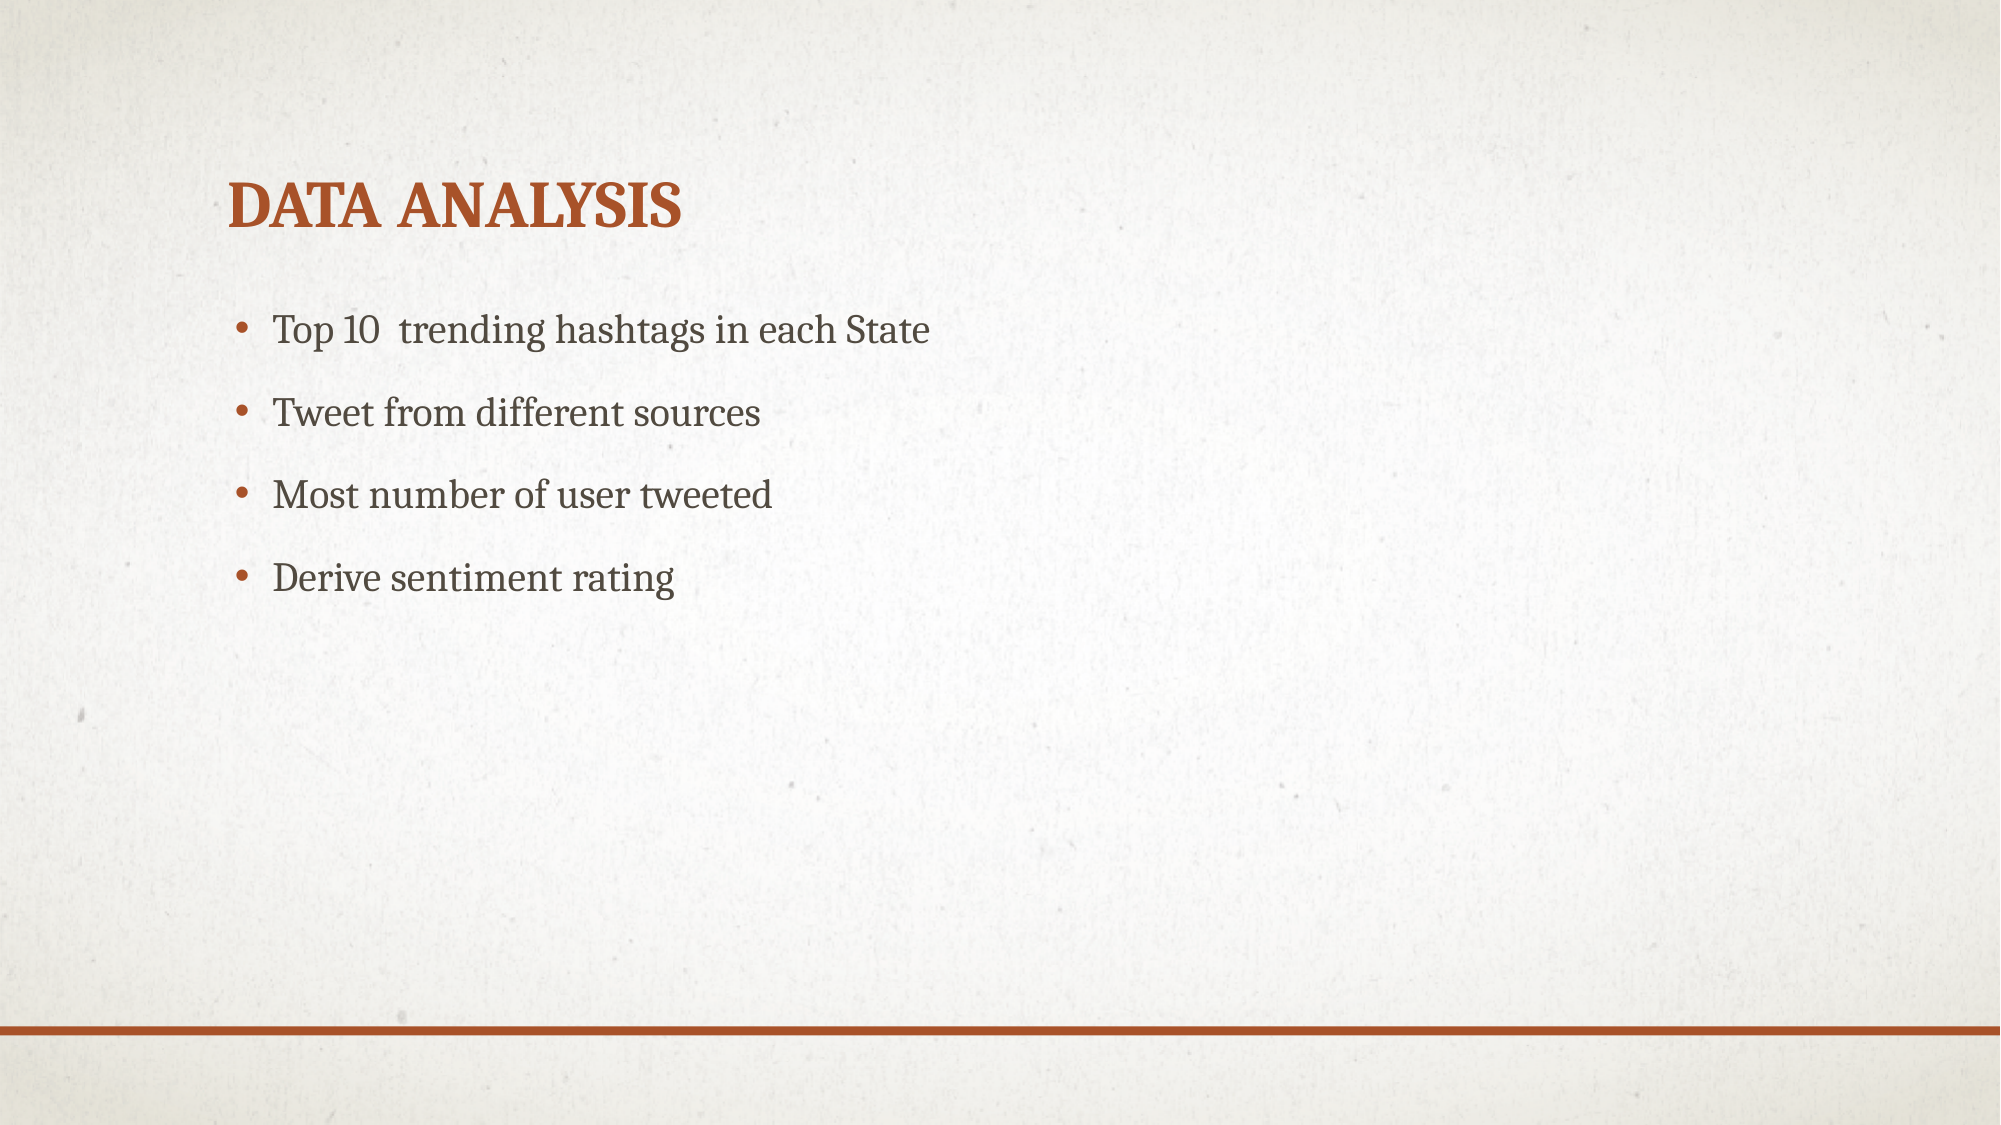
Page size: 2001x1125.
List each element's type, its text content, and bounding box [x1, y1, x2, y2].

picture [0, 0, 2001, 1125]
title Data Analysis [212, 62, 1788, 250]
list Top 10 trending hashtags in each State Tweet from different sources Most number of user tweeted Derive sentiment rating [212, 299, 1788, 975]
